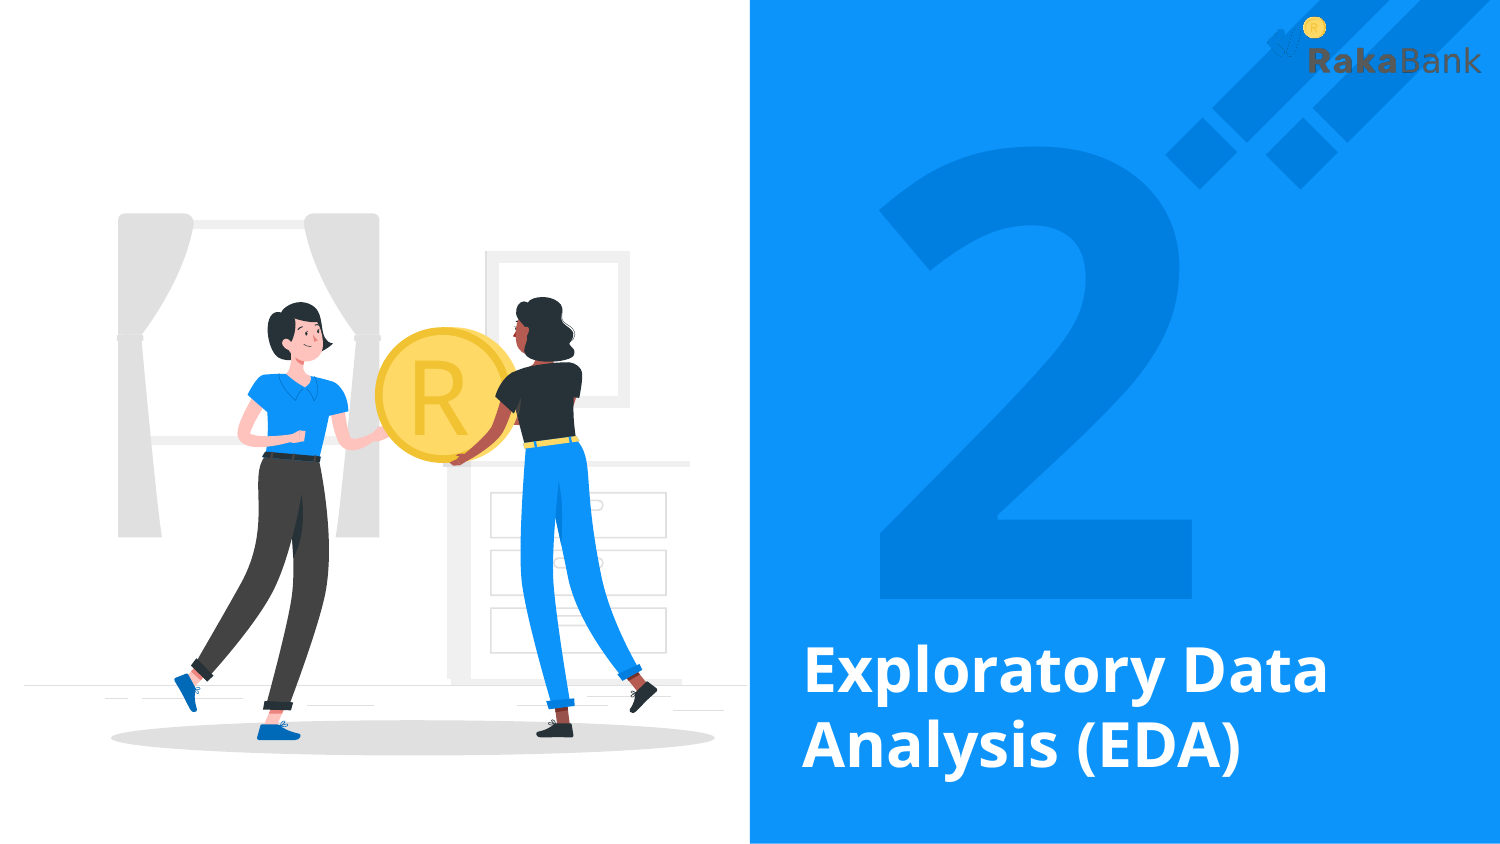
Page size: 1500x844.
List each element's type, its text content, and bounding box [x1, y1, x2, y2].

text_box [23, 213, 747, 756]
title 2 [704, 76, 1228, 623]
picture [1260, 8, 1500, 79]
title Exploratory Data Analysis (EDA) [787, 636, 1500, 775]
